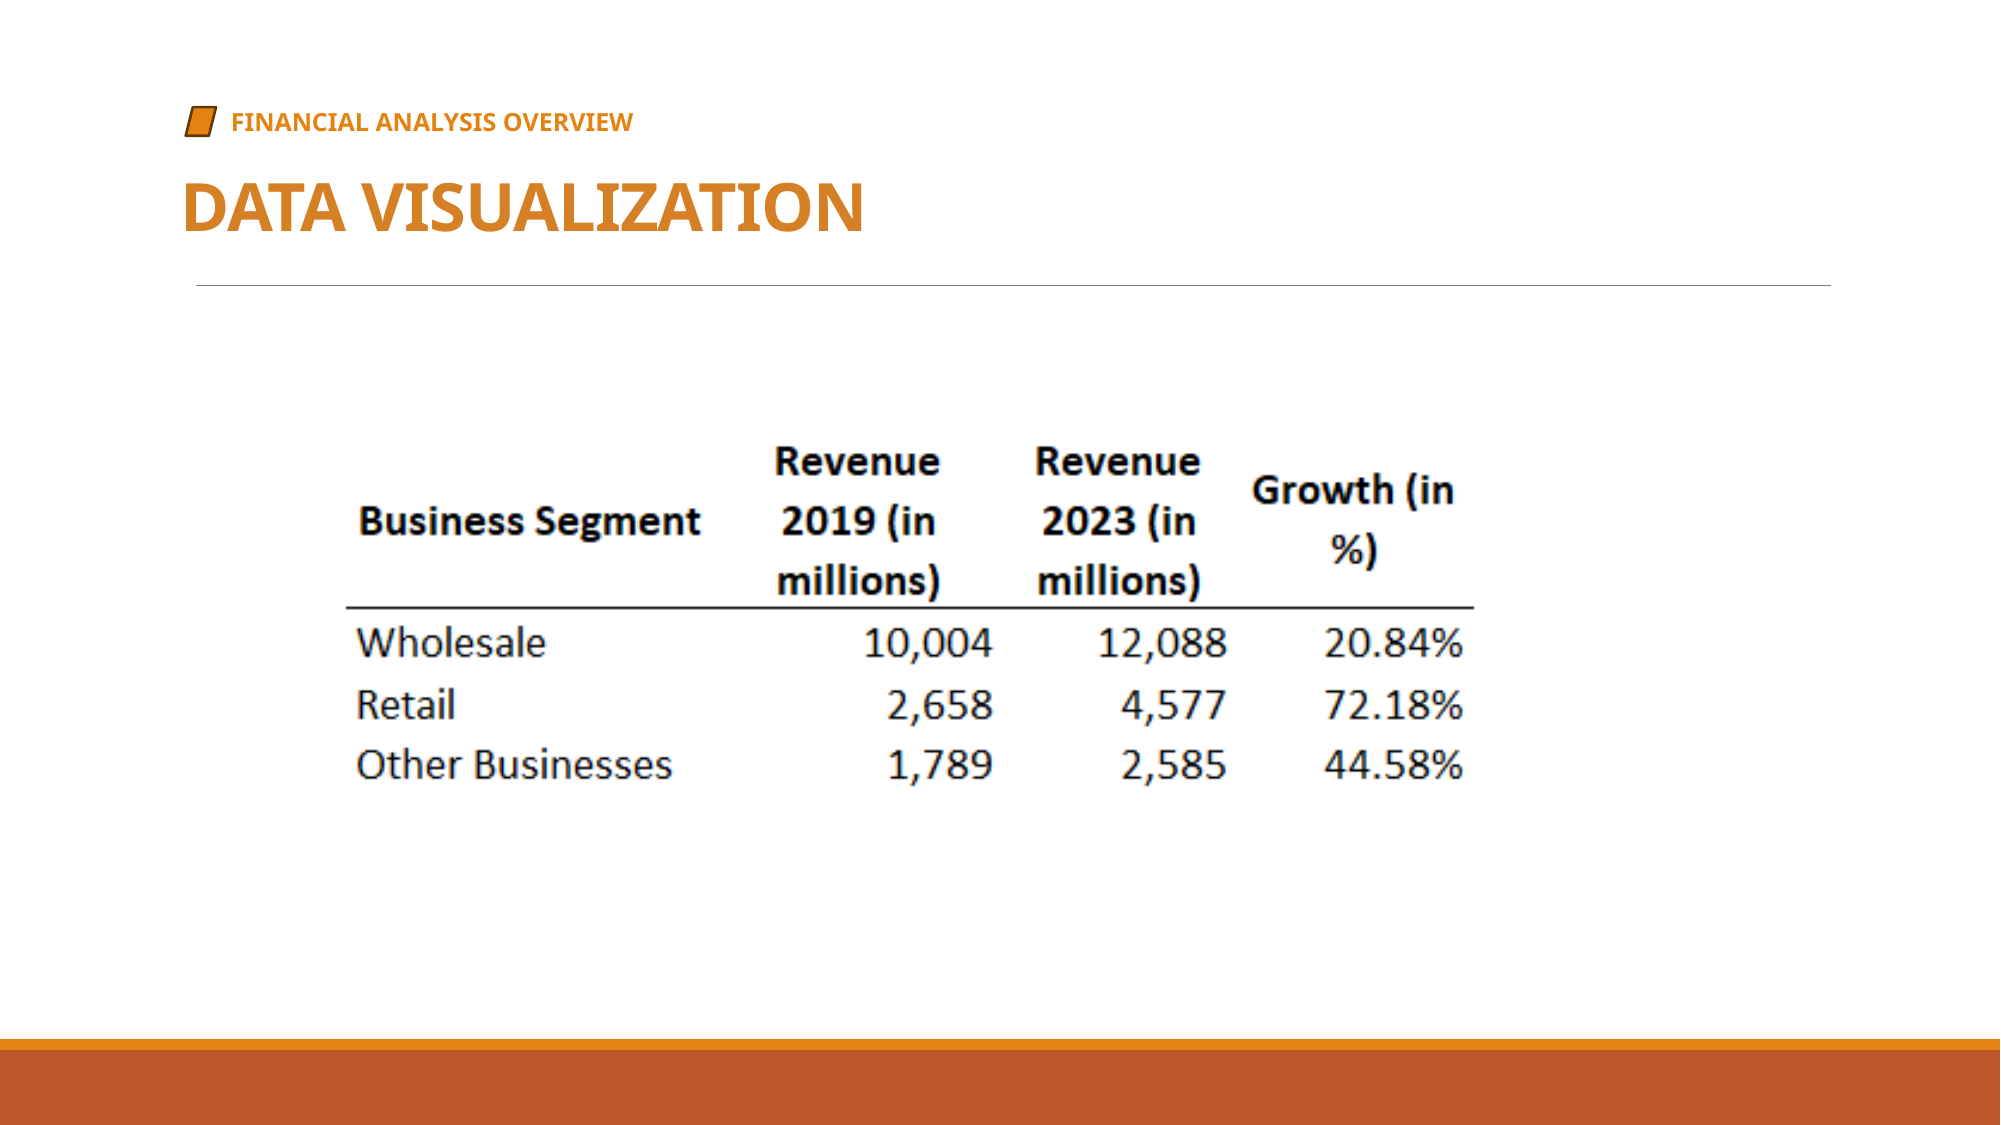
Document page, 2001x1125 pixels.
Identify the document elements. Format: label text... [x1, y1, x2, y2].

title Data Visualization [165, 162, 1830, 253]
text_box [184, 105, 218, 138]
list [318, 409, 1532, 845]
text_box FINANCIAL ANALYSIS OVERVIEW [216, 98, 1217, 144]
